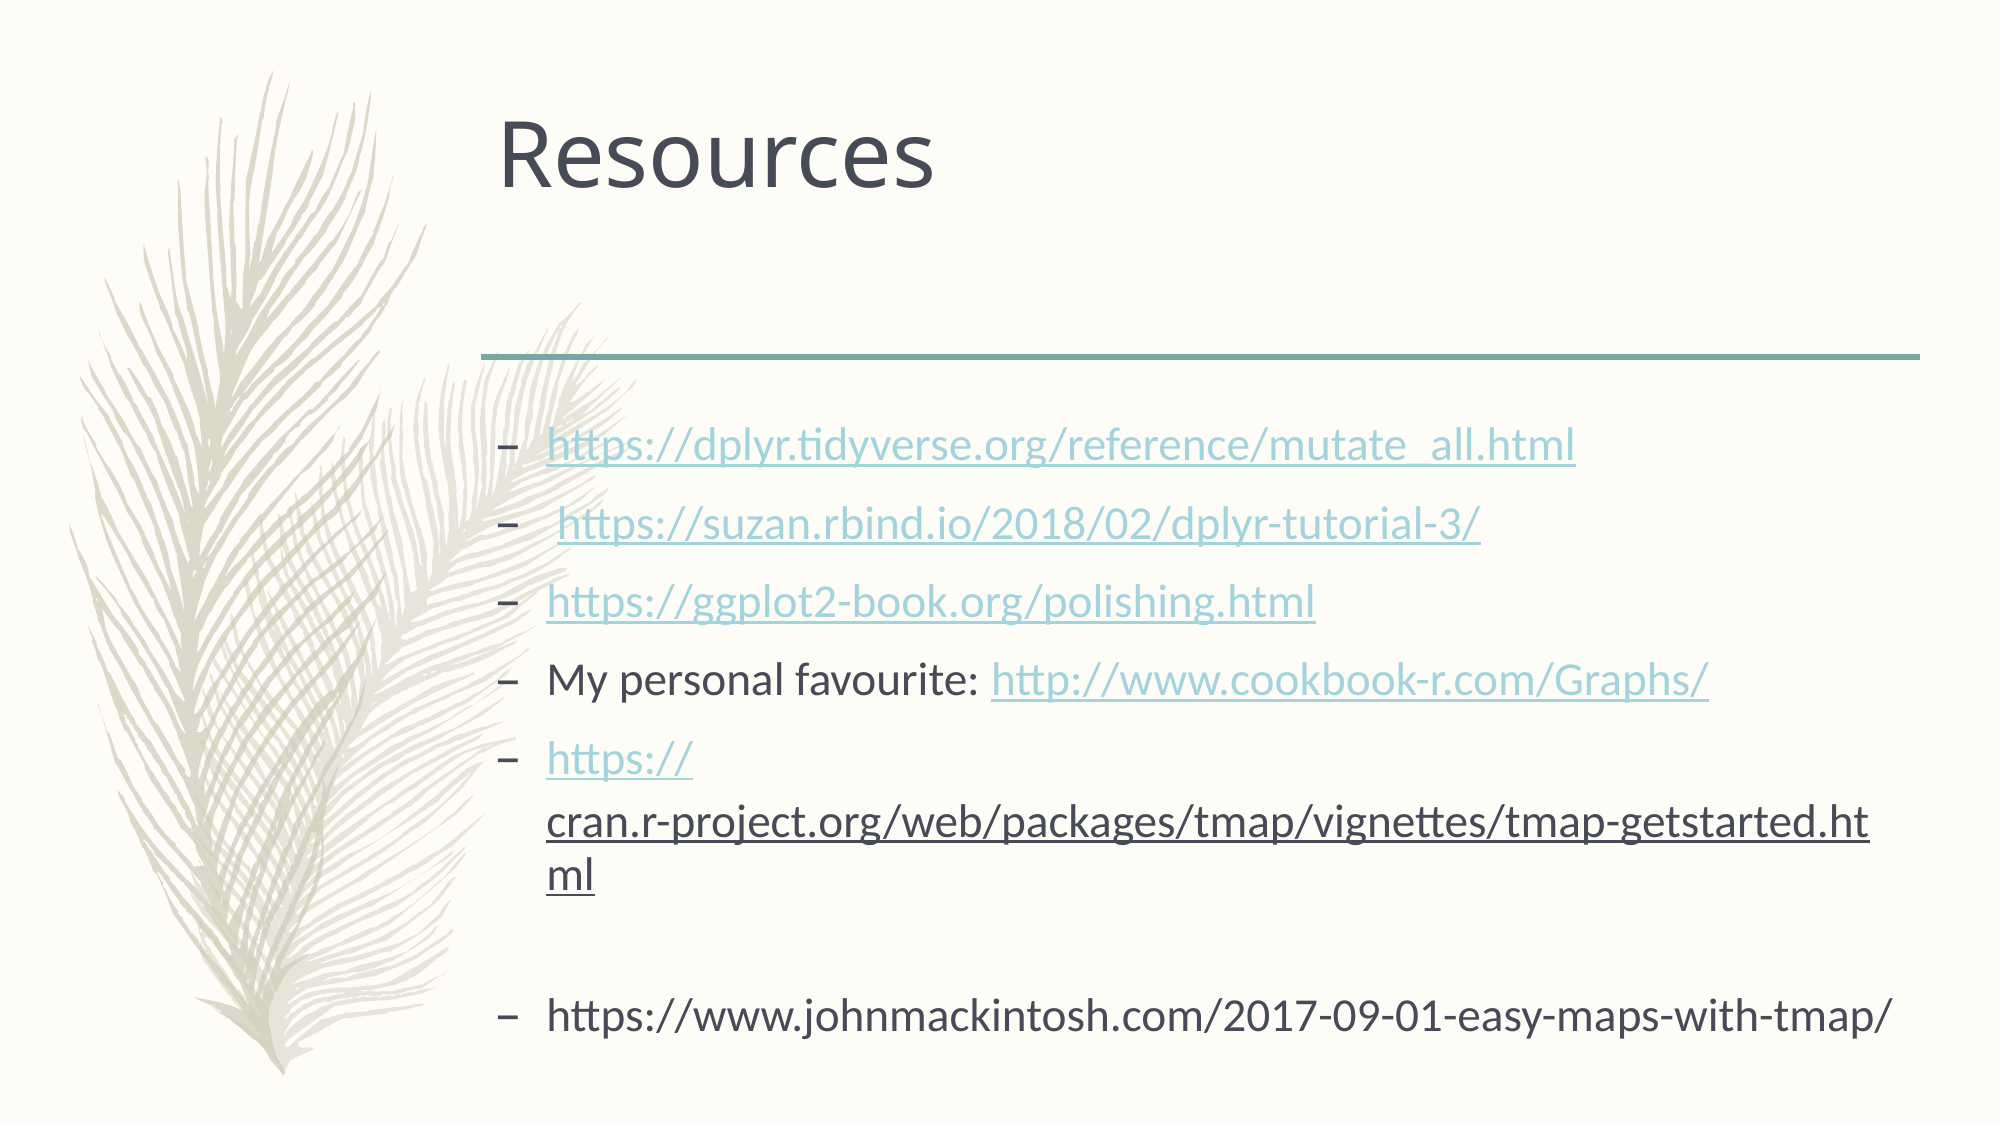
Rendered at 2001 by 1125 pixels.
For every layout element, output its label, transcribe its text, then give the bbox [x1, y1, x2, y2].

list https://dplyr.tidyverse.org/reference/mutate_all.html https://suzan.rbind.io/2018/02/dplyr-tutorial-3/ https://ggplot2-book.org/polishing.html My personal favourite: http://www.cookbook-r.com/Graphs/ https://cran.r-project.org/web/packages/tmap/vignettes/tmap-getstarted.html https://www.johnmackintosh.com/2017-09-01-easy-maps-with-tmap/ [481, 399, 1920, 999]
title Resources [481, 93, 1920, 350]
